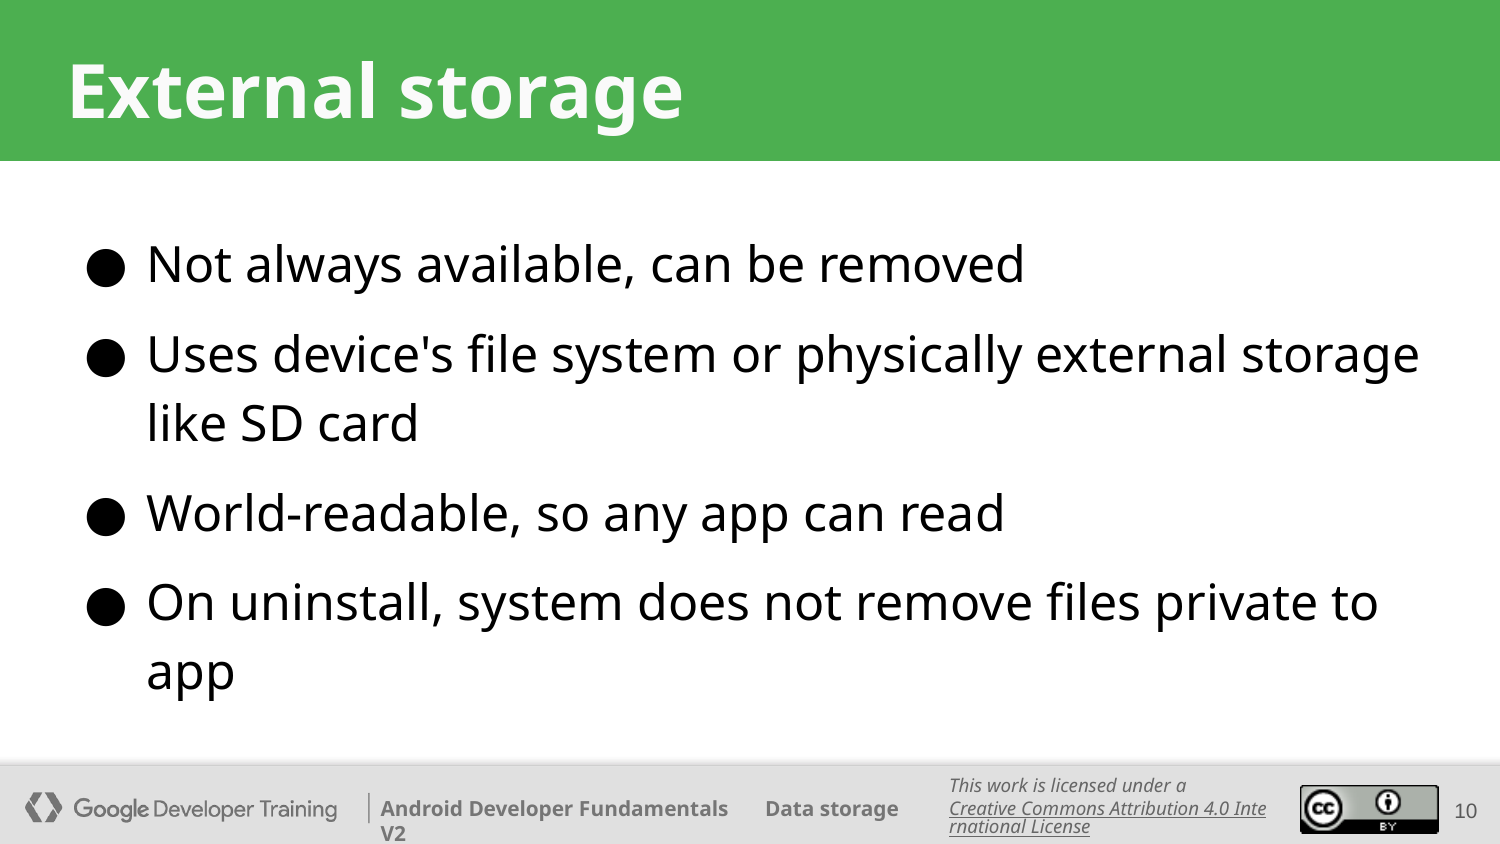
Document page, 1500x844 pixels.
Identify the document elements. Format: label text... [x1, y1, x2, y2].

slide_number ‹#› [1402, 777, 1493, 842]
list Not always available, can be removed Uses device's file system or physically external storage like SD card World-readable, so any app can read On uninstall, system does not remove files private to app [56, 208, 1480, 710]
picture [0, 161, 1500, 844]
title External storage [51, 28, 1449, 122]
